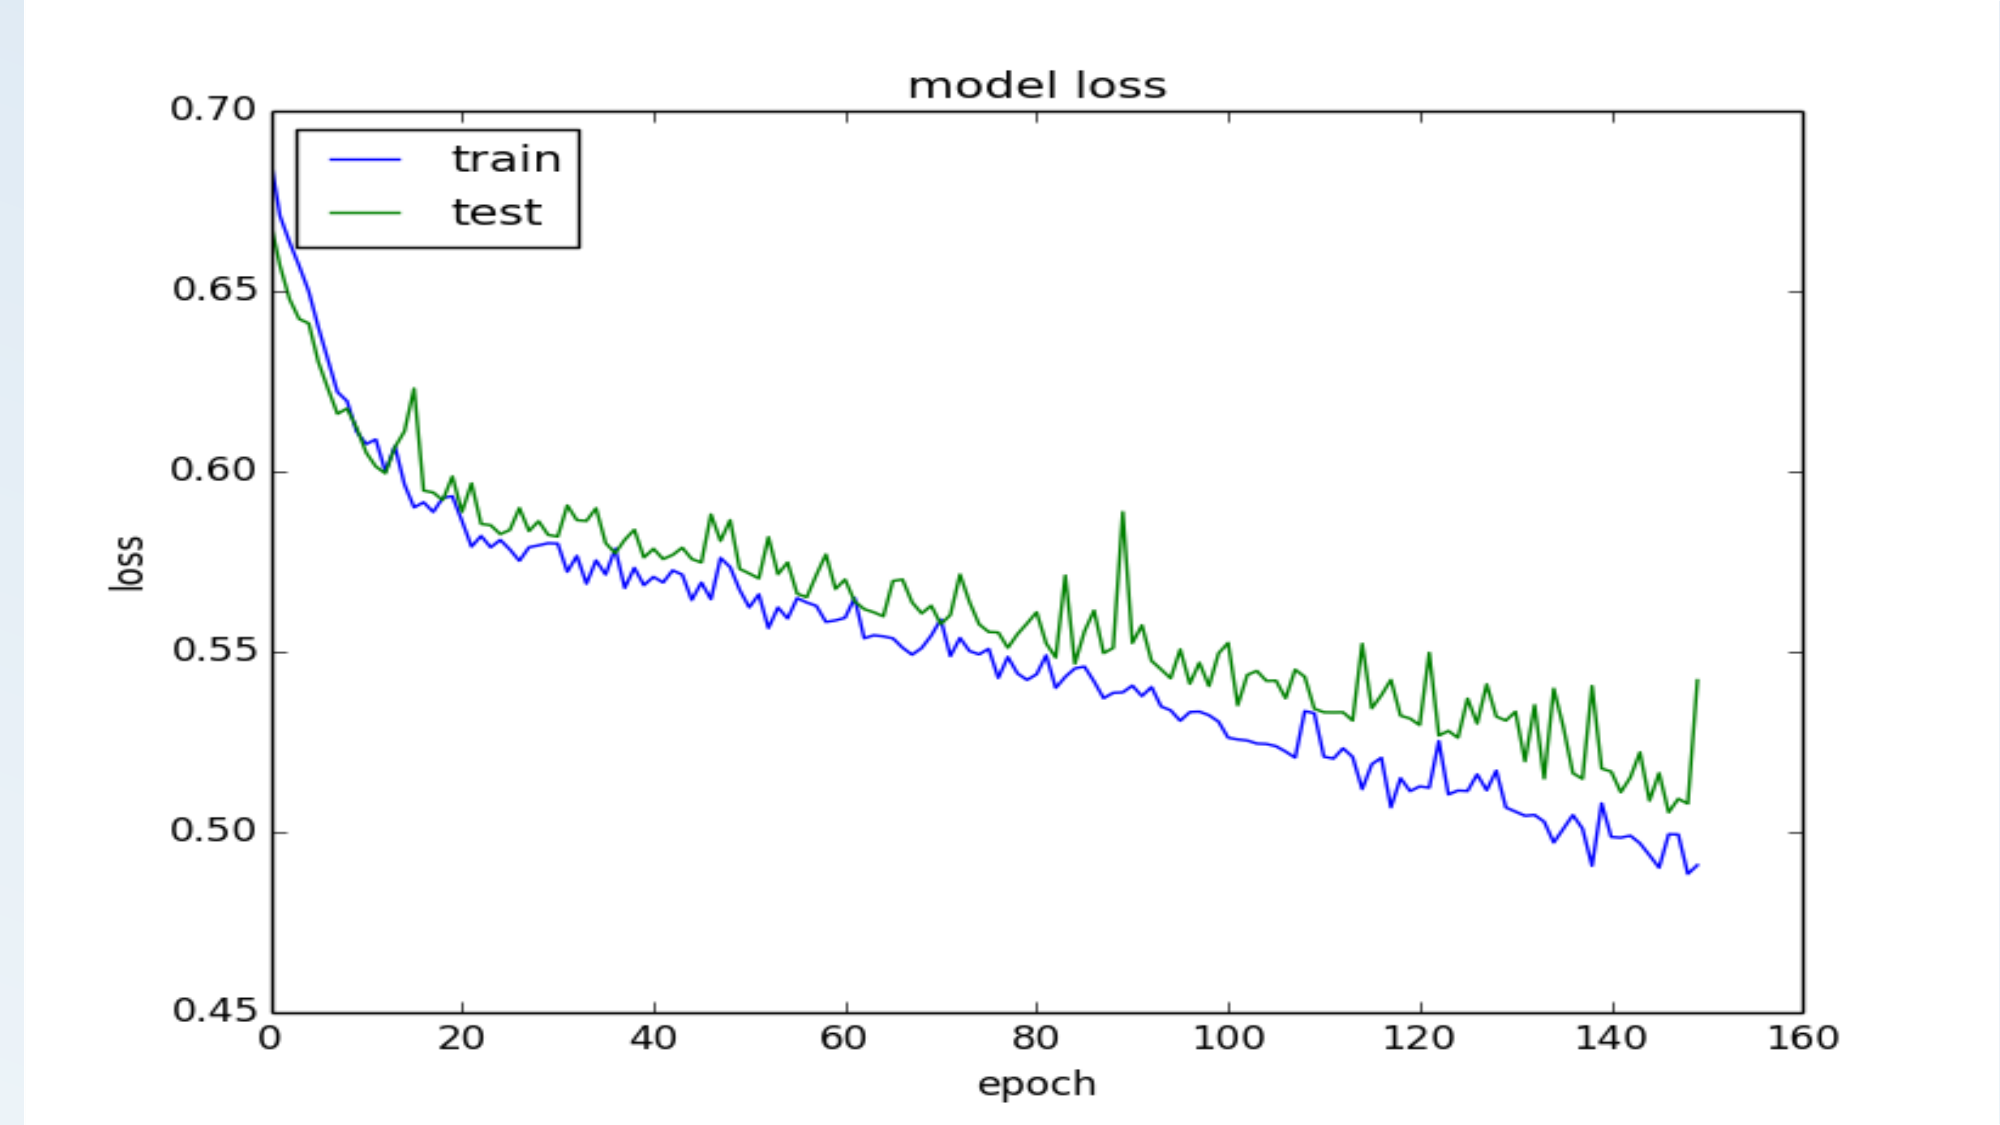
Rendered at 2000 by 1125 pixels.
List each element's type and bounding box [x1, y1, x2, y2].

list [24, 0, 2000, 1125]
